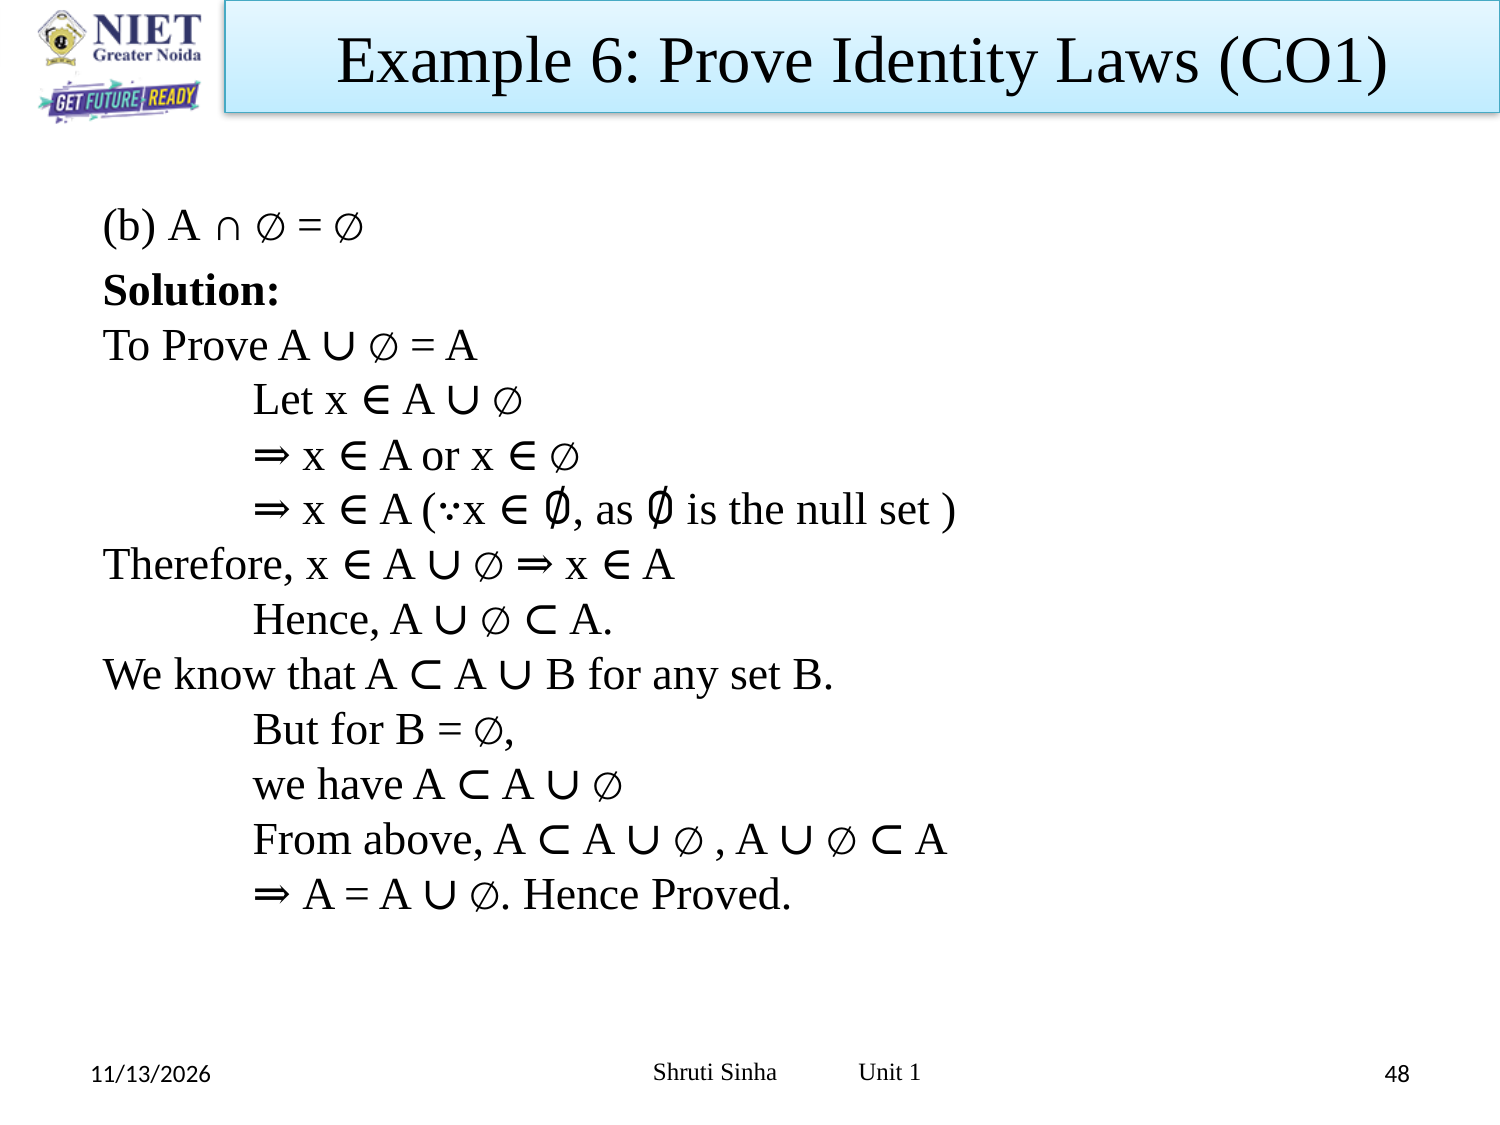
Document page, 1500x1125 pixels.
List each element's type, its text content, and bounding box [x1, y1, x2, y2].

text_box Example 6: Prove Identity Laws (CO1) [238, 0, 1500, 113]
picture [0, 0, 238, 135]
footer Shruti Sinha Unit 1 [375, 1040, 1200, 1100]
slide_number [75, 1042, 425, 1103]
slide_number 48 [1074, 1042, 1425, 1103]
list (b) A ∩ ∅ = ∅ Solution: To Prove A ∪ ∅ = A Let x ∈ A ∪ ∅ ⇒ x ∈ A or x ∈ ∅ ⇒ x ∈ A (∵x ∈ ∅, as ∅ is the null set ) Therefore, x ∈ A ∪ ∅ ⇒ x ∈ A Hence, A ∪ ∅ ⊂ A. We know that A ⊂ A ∪ B for any set B. But for B = ∅, we have A ⊂ A ∪ ∅ From above, A ⊂ A ∪ ∅ , A ∪ ∅ ⊂ A ⇒ A = A ∪ ∅. Hence Proved. [87, 187, 1438, 930]
